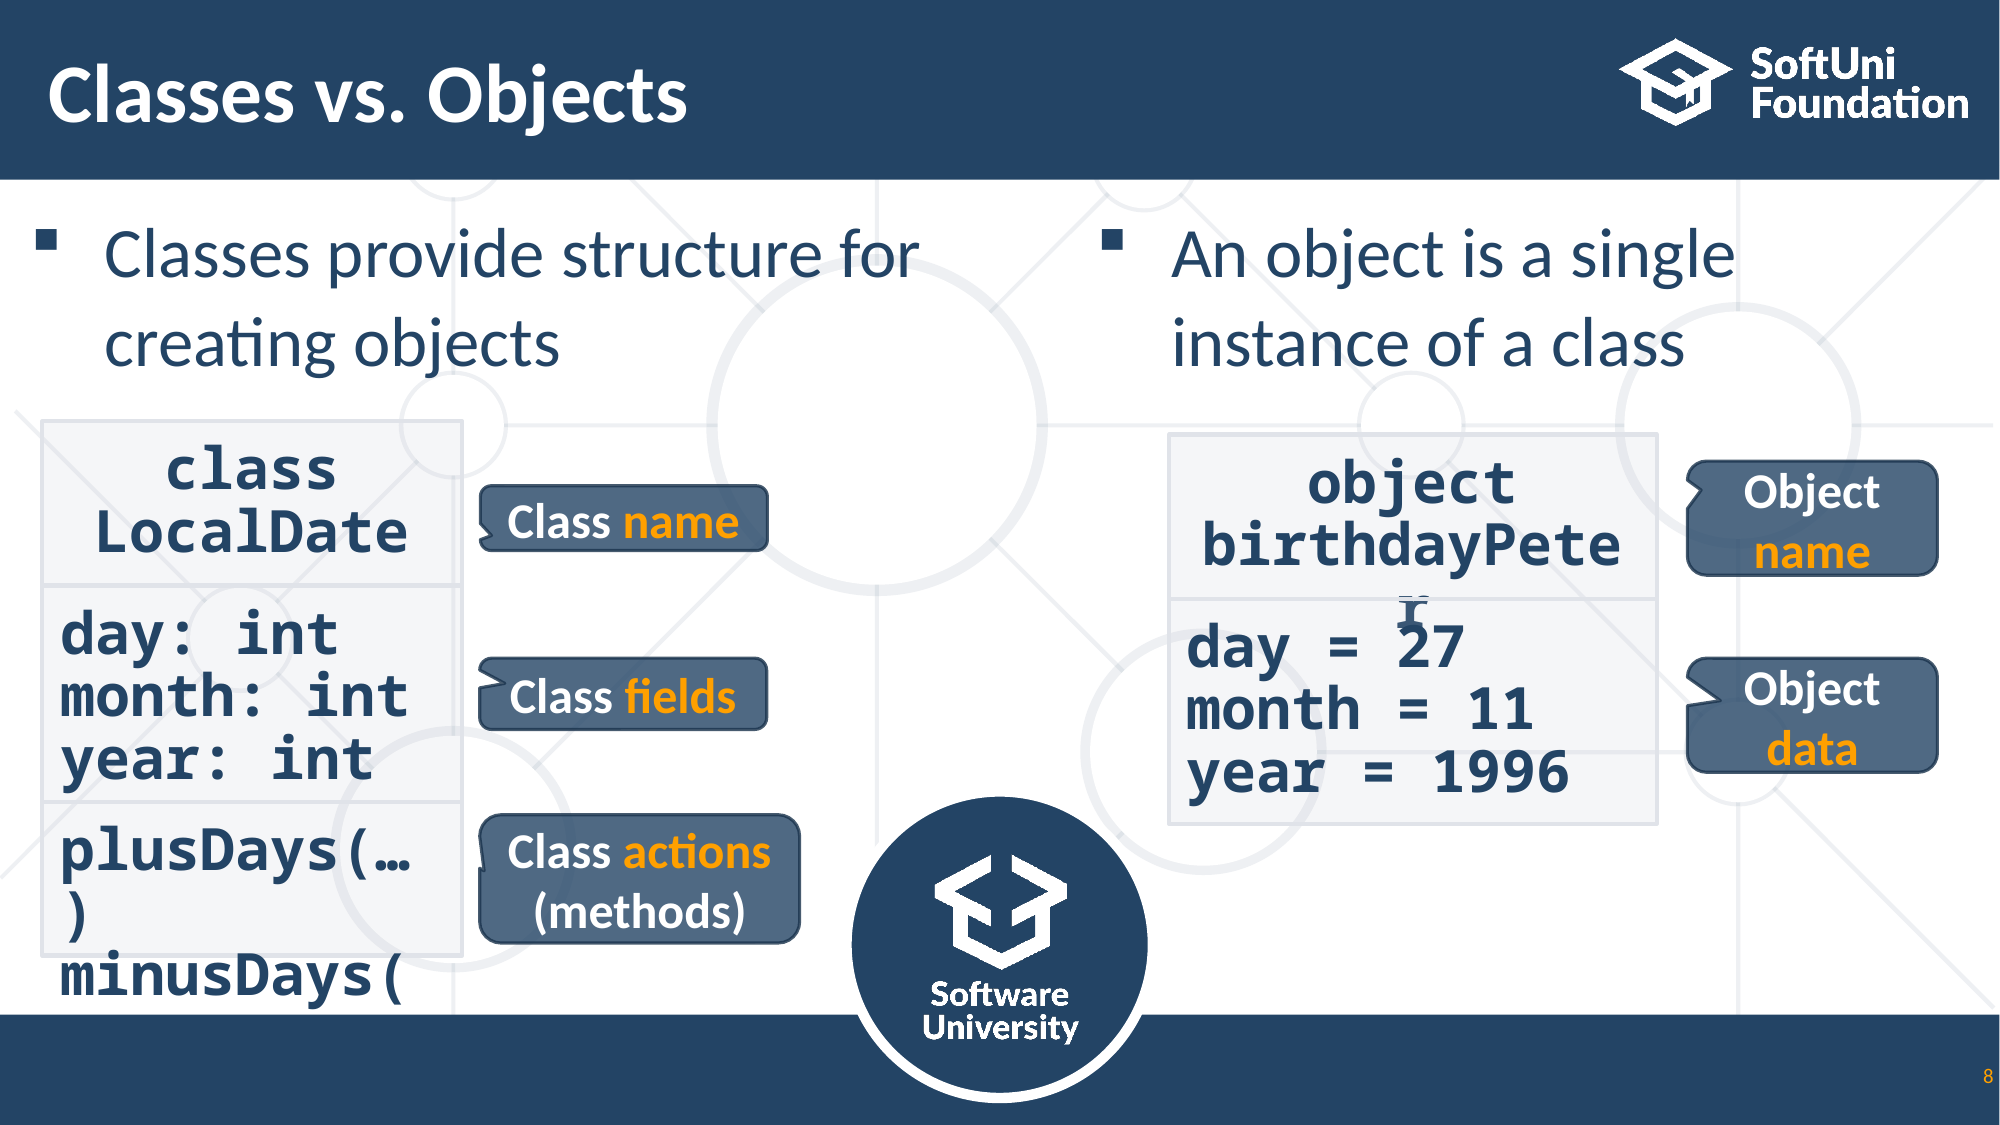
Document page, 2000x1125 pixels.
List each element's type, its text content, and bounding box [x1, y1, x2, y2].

title Classes vs. Objects [31, 16, 1591, 162]
picture [1618, 38, 1968, 126]
text_box Class fields [477, 656, 769, 732]
text_box Class name [478, 483, 770, 553]
text_box Object data [1685, 656, 1940, 775]
text_box Object name [1685, 459, 1940, 578]
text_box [42, 421, 463, 956]
list An object is a single instance of a class [1078, 196, 1969, 988]
slide_number 8 [1929, 1049, 2000, 1100]
list Classes provide structure for creating objects [12, 196, 975, 988]
text_box Class actions (methods) [477, 812, 802, 946]
picture [921, 854, 1079, 1049]
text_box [1168, 434, 1657, 825]
